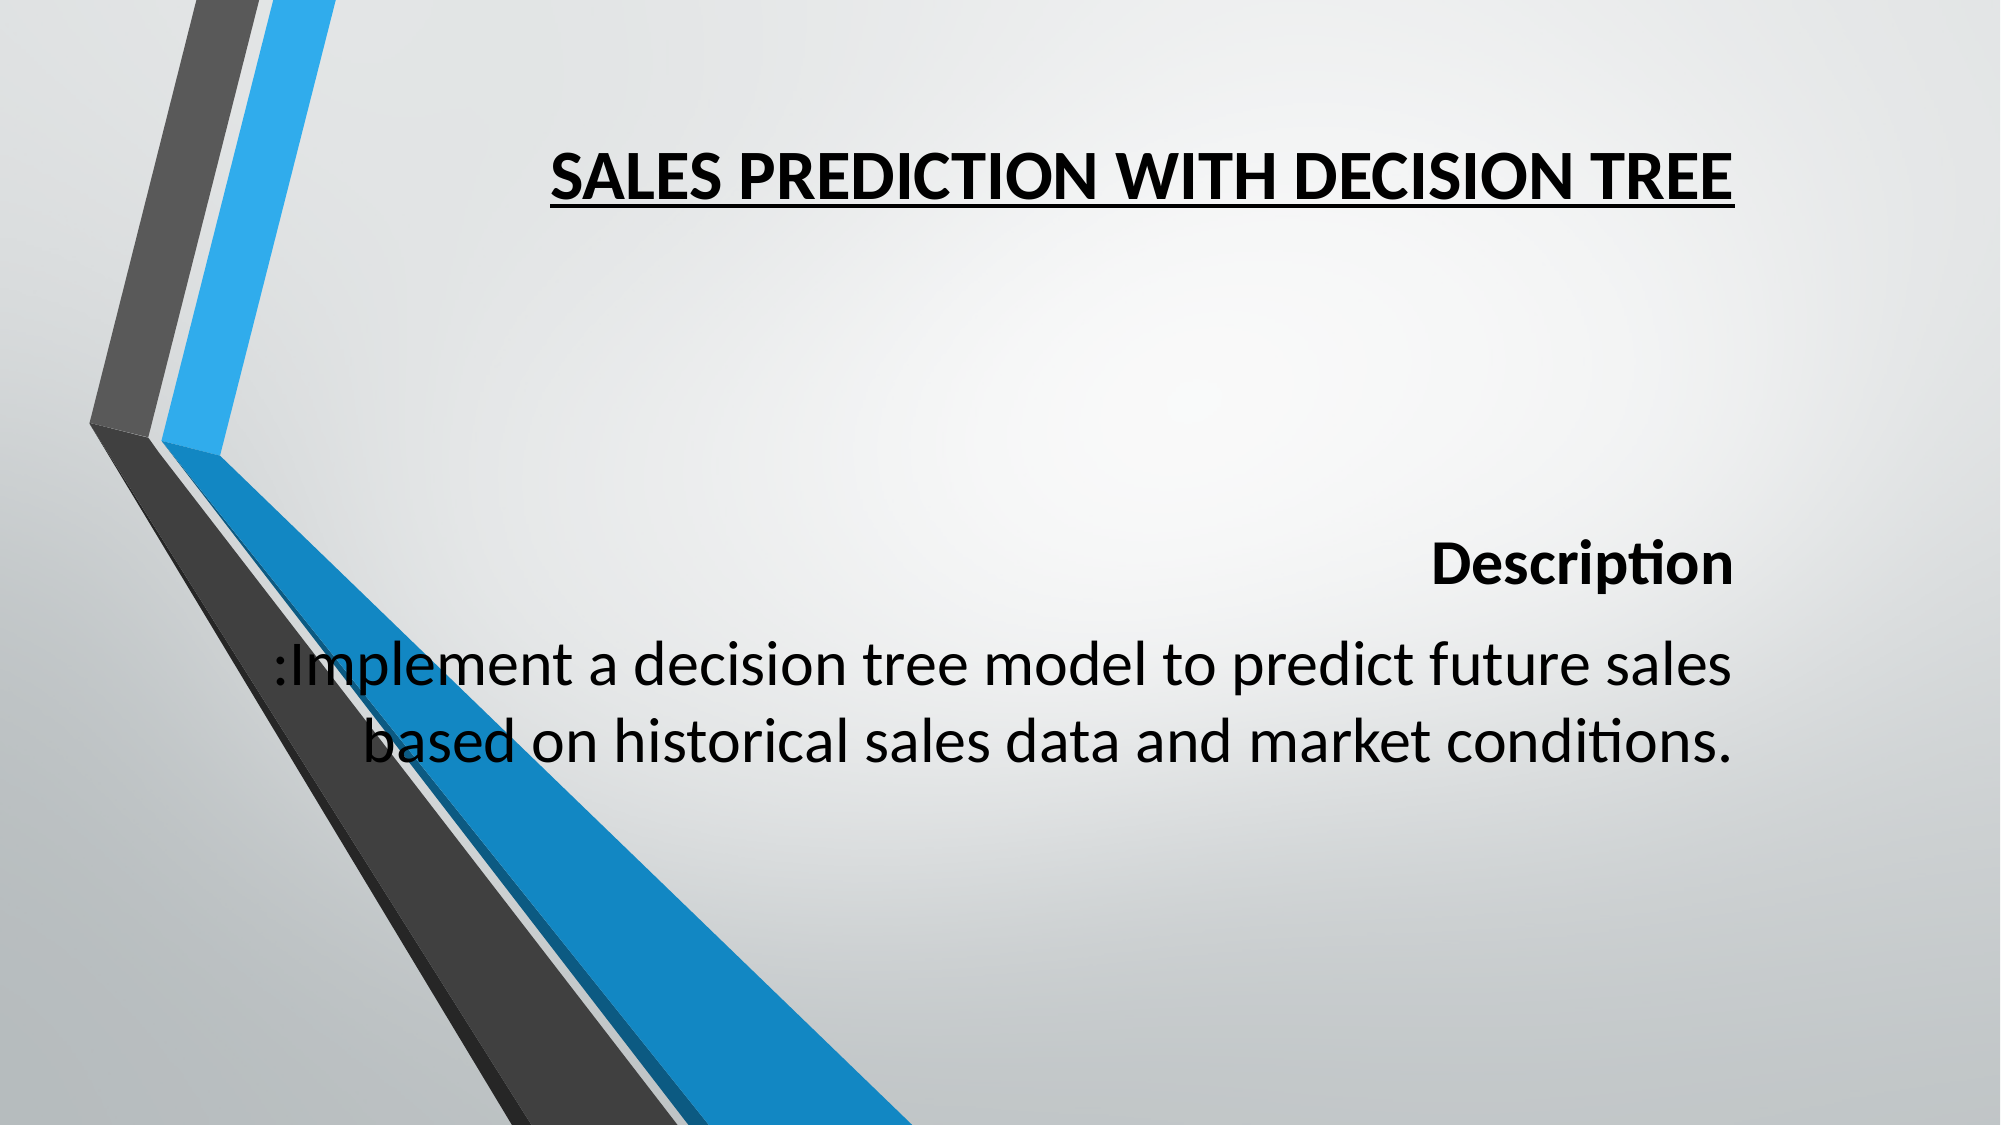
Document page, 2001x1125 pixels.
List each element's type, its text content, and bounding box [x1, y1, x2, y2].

title SALES PREDICTION WITH DECISION TREE [249, 108, 1750, 221]
subtitle Description :Implement a decision tree model to predict future sales based on historical sales data and market conditions. [249, 512, 1750, 863]
